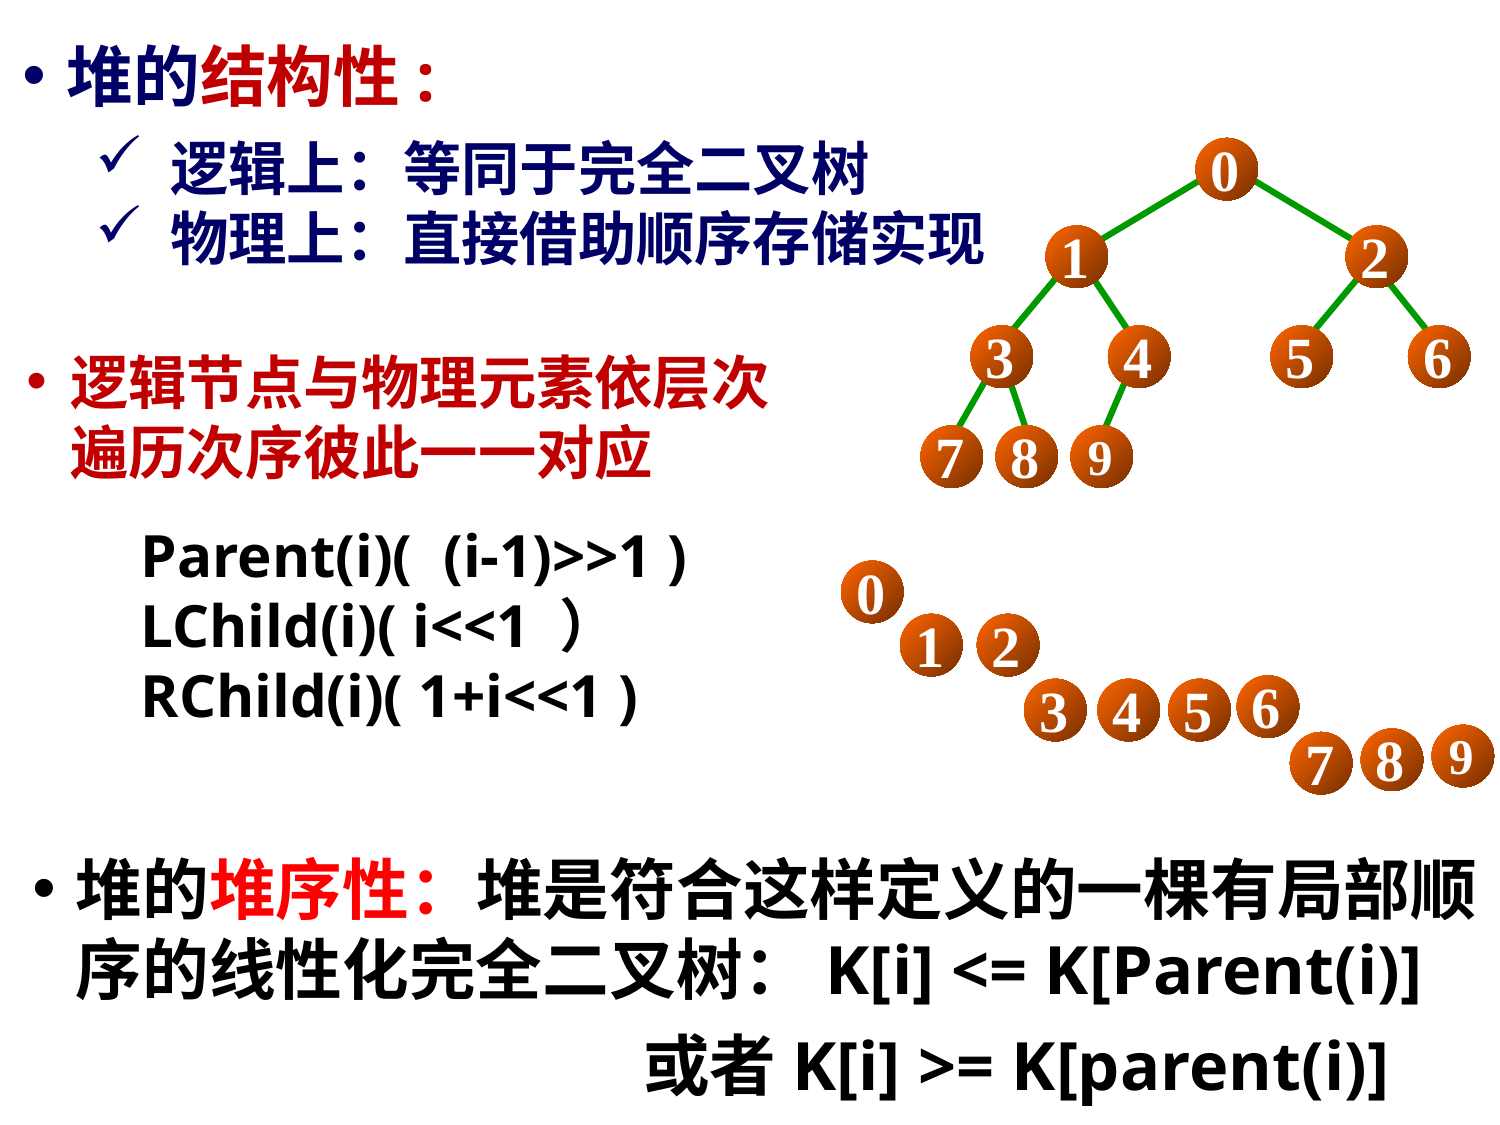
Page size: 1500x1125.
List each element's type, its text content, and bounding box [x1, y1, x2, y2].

text_box 1 [900, 601, 960, 687]
text_box [1489, 739, 1495, 774]
text_box 4 [1097, 666, 1157, 752]
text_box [920, 125, 1471, 499]
text_box Parent(i)( (i-1)>>1 ) LChild(i)( i<<1 ） RChild(i)( 1+i<<1 ) [126, 512, 705, 737]
text_box 7 [1290, 719, 1350, 805]
text_box 8 [1360, 716, 1420, 801]
text_box 2 [977, 601, 1037, 687]
text_box 堆的结构性: [7, 27, 459, 122]
text_box 3 [1024, 666, 1084, 752]
text_box 6 [1236, 663, 1296, 748]
text_box [1296, 692, 1300, 719]
text_box [1420, 746, 1424, 774]
text_box 逻辑上：等同于完全二叉树 物理上：直接借助顺序存储实现 [80, 124, 919, 280]
text_box 堆的堆序性：堆是符合这样定义的一棵有局部顺序的线性化完全二叉树：K[i] <= K[Parent(i)] 或者K[i] >= K[parent(i)] [17, 840, 1500, 1112]
text_box 5 [1168, 666, 1228, 752]
text_box 逻辑节点与物理元素依层次遍历次序彼此一一对应 [11, 338, 827, 494]
text_box 9 [1433, 717, 1489, 793]
text_box 0 [841, 548, 901, 634]
